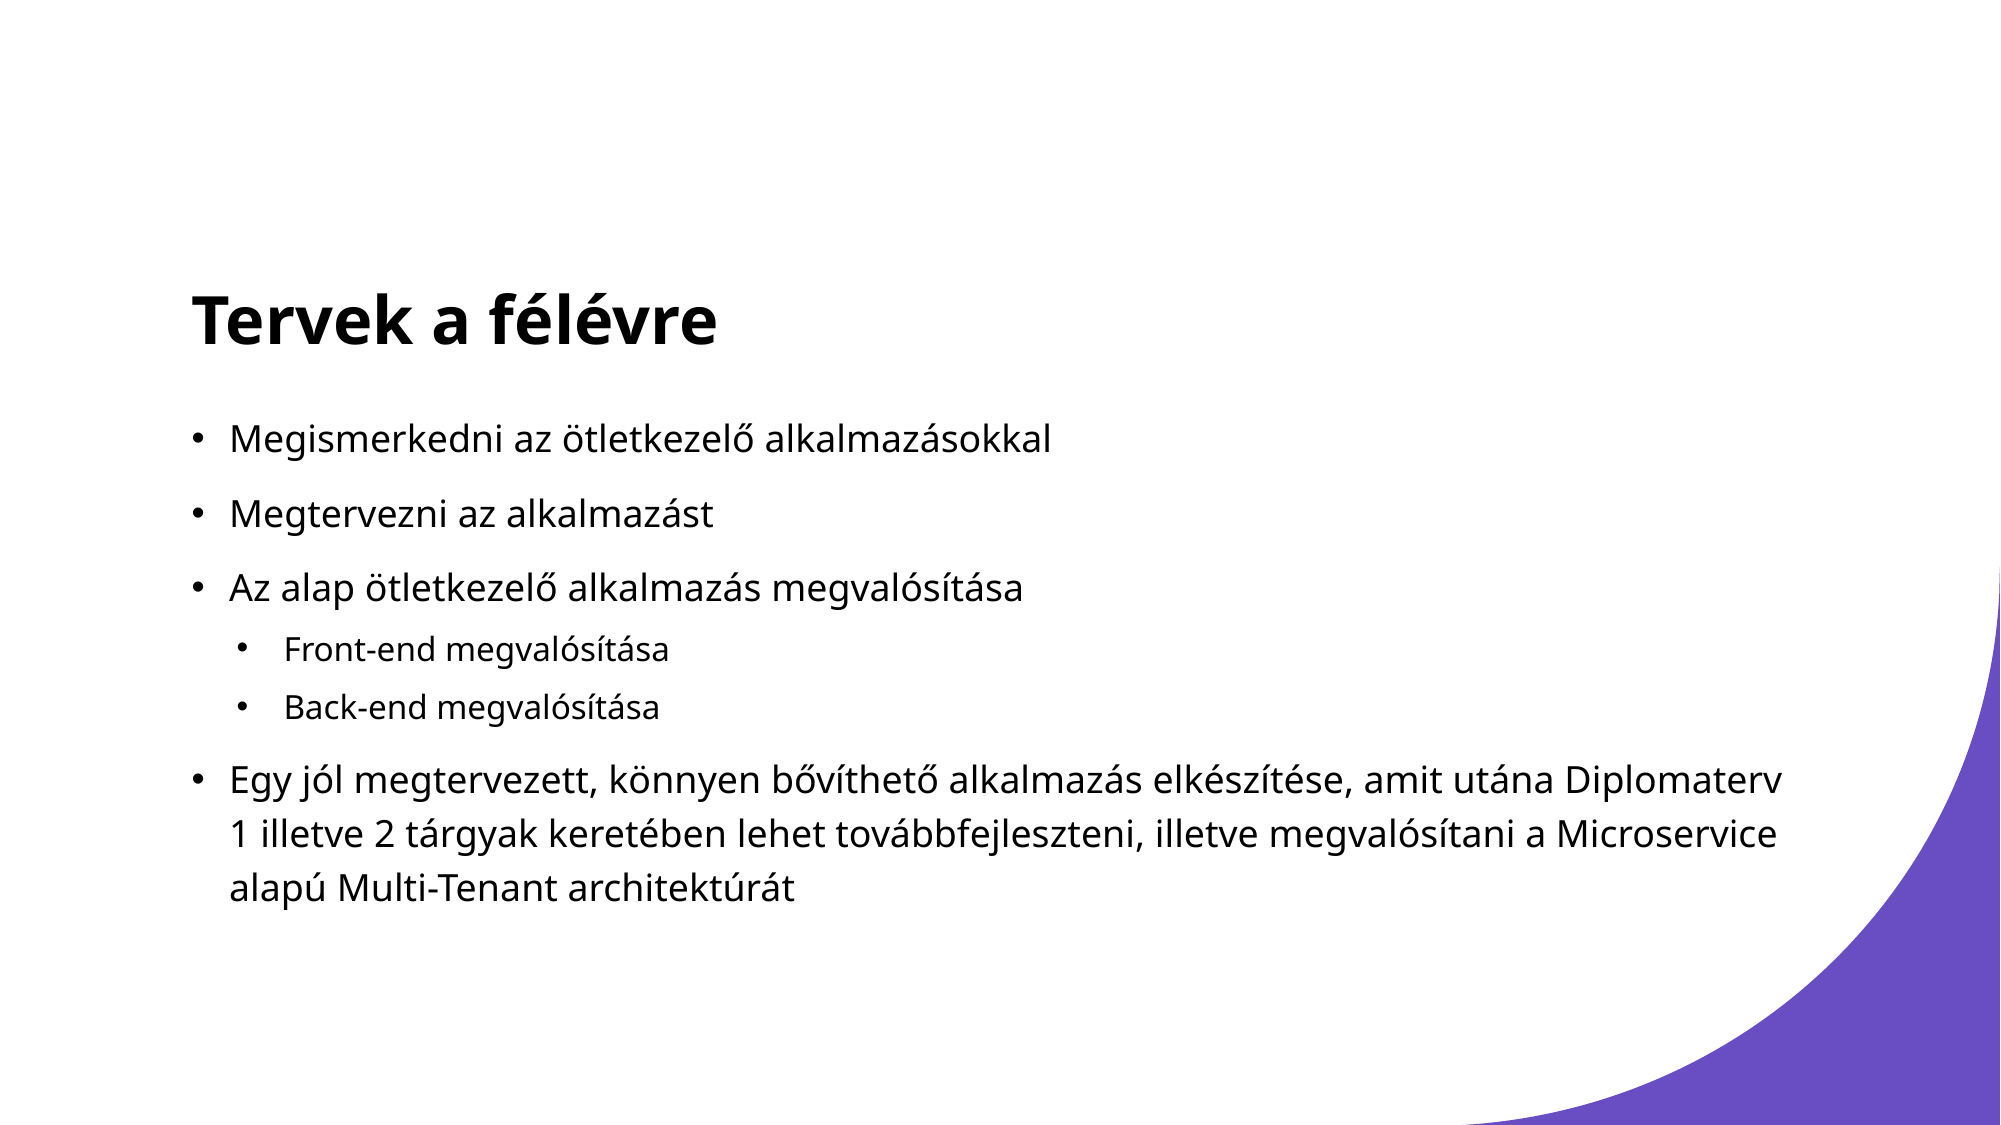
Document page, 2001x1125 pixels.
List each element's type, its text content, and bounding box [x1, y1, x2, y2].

list Megismerkedni az ötletkezelő alkalmazásokkal Megtervezni az alkalmazást Az alap ötletkezelő alkalmazás megvalósítása Front-end megvalósítása Back-end megvalósítása Egy jól megtervezett, könnyen bővíthető alkalmazás elkészítése, amit utána Diplomaterv 1 illetve 2 tárgyak keretében lehet továbbfejleszteni, illetve megvalósítani a Microservice alapú Multi-Tenant architektúrát [176, 398, 1809, 975]
title Tervek a félévre [176, 118, 1809, 366]
